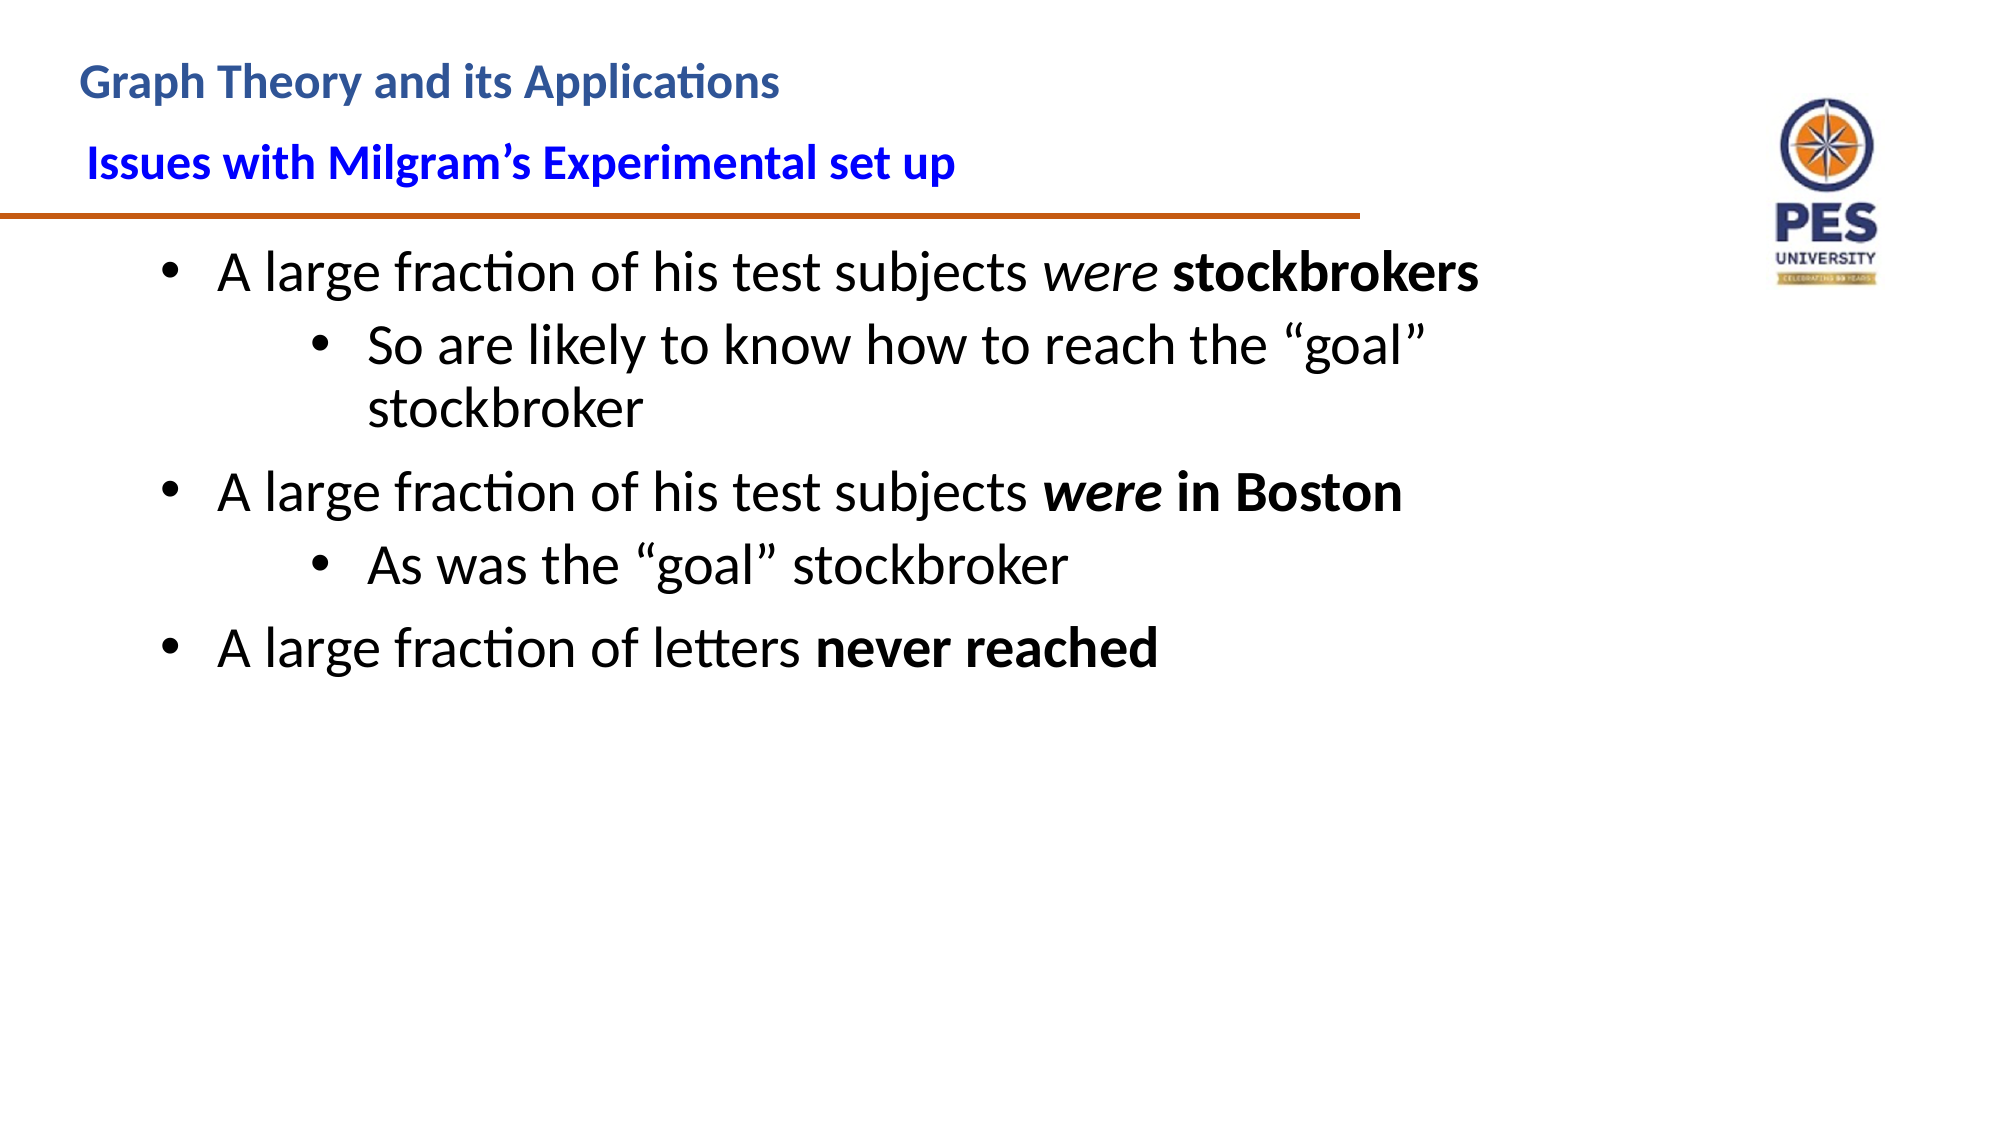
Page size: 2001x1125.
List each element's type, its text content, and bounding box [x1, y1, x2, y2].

picture [1748, 93, 1902, 291]
text_box Graph Theory and its Applications [64, 41, 1295, 117]
text_box Issues with Milgram’s Experimental set up [71, 122, 1384, 198]
text_box A large fraction of his test subjects were stockbrokers So are likely to know how to reach the “goal” stockbroker A large fraction of his test subjects were in Boston As was the “goal” stockbroker A large fraction of letters never reached [127, 233, 1706, 1106]
